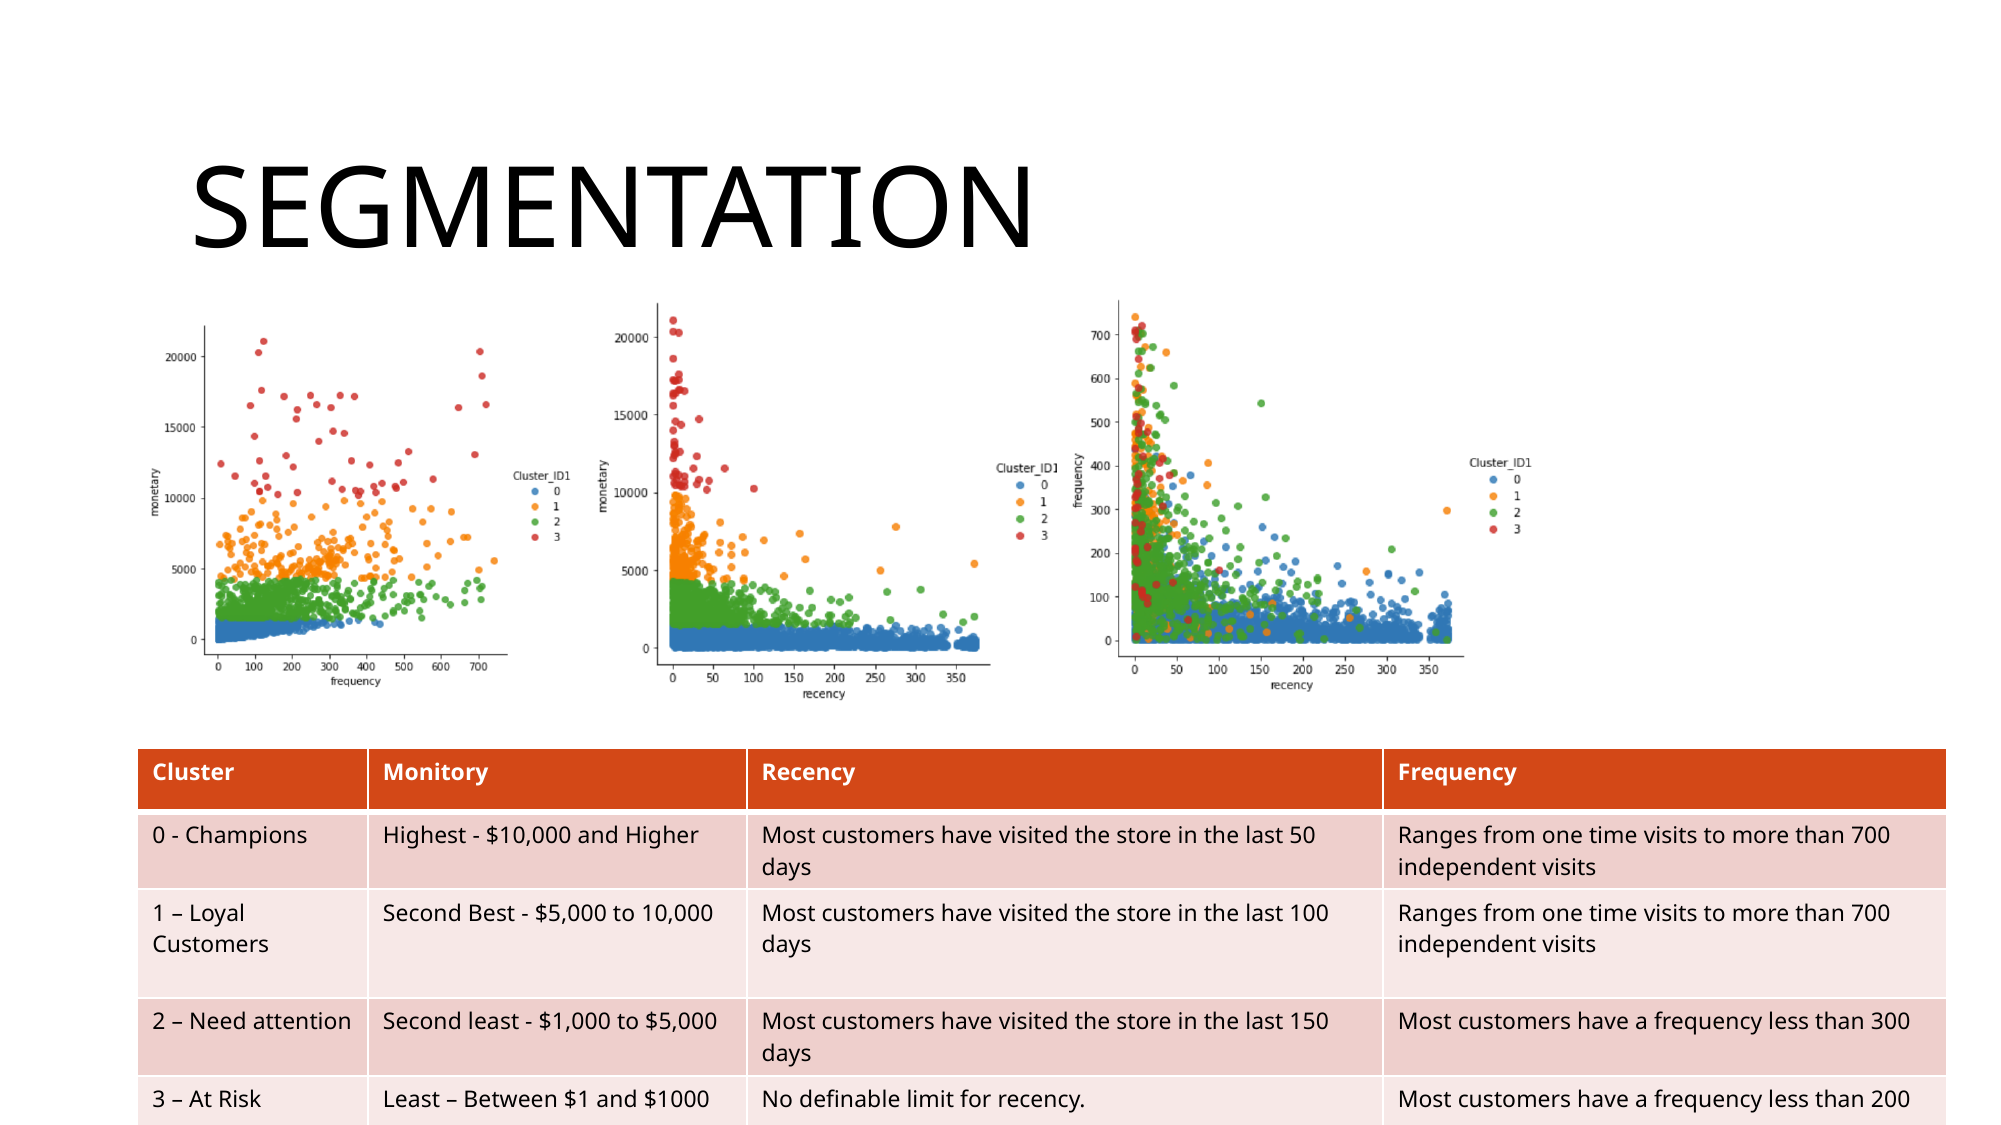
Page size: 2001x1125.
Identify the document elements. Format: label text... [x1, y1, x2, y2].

table_header Recency [748, 749, 1382, 809]
table_cell Ranges from one time visits to more than 700 independent visits [1384, 890, 1946, 997]
title Segmentation [175, 79, 1826, 344]
table_cell 0 - Champions [138, 815, 367, 888]
table_header Cluster [138, 749, 367, 809]
table_header Frequency [1384, 749, 1946, 809]
picture [137, 290, 1540, 711]
table_cell 3 – At Risk [138, 1077, 367, 1125]
table_cell Most customers have a frequency less than 200 [1384, 1077, 1946, 1125]
table_cell Ranges from one time visits to more than 700 independent visits [1384, 815, 1946, 888]
table_header Monitory [369, 749, 746, 809]
table_cell 2 – Need attention [138, 999, 367, 1075]
table_cell Most customers have visited the store in the last 100 days [748, 890, 1382, 997]
table_cell Second least - $1,000 to $5,000 [369, 999, 746, 1075]
table_cell Second Best - $5,000 to 10,000 [369, 890, 746, 997]
table_cell Least – Between $1 and $1000 [369, 1077, 746, 1125]
table_cell Most customers have a frequency less than 300 [1384, 999, 1946, 1075]
table_cell 1 – Loyal Customers [138, 890, 367, 997]
table_cell Most customers have visited the store in the last 50 days [748, 815, 1382, 888]
table_cell Most customers have visited the store in the last 150 days [748, 999, 1382, 1075]
table_cell Highest - $10,000 and Higher [369, 815, 746, 888]
table_cell No definable limit for recency. [748, 1077, 1382, 1125]
